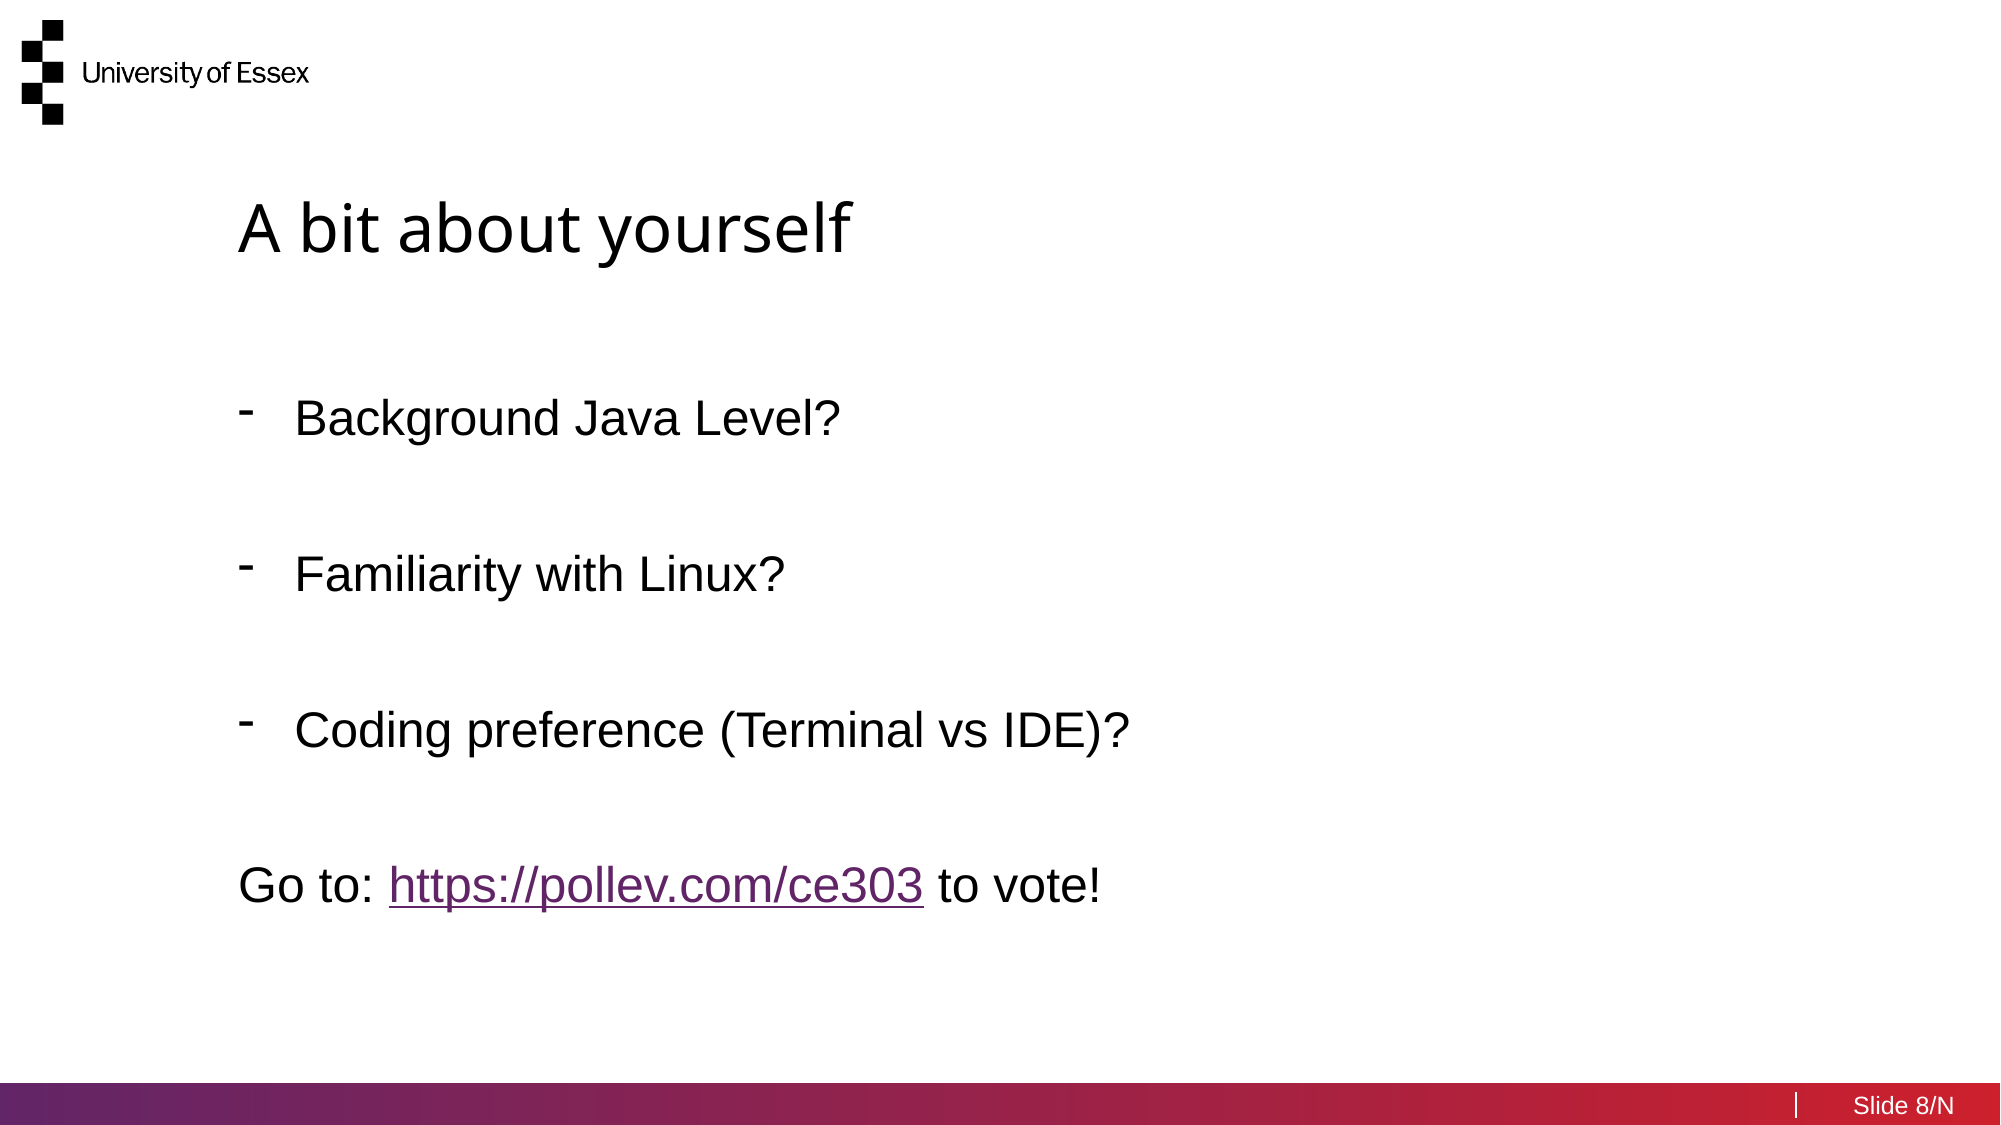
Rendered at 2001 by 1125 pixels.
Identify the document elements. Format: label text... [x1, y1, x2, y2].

slide_number 8 [1915, 1083, 2000, 1125]
picture [0, 0, 330, 146]
list A bit about yourself [236, 154, 1959, 276]
list Background Java Level? Familiarity with Linux? Coding preference (Terminal vs IDE)? Go to: https://pollev.com/ce303 to vote! [236, 283, 1796, 1041]
